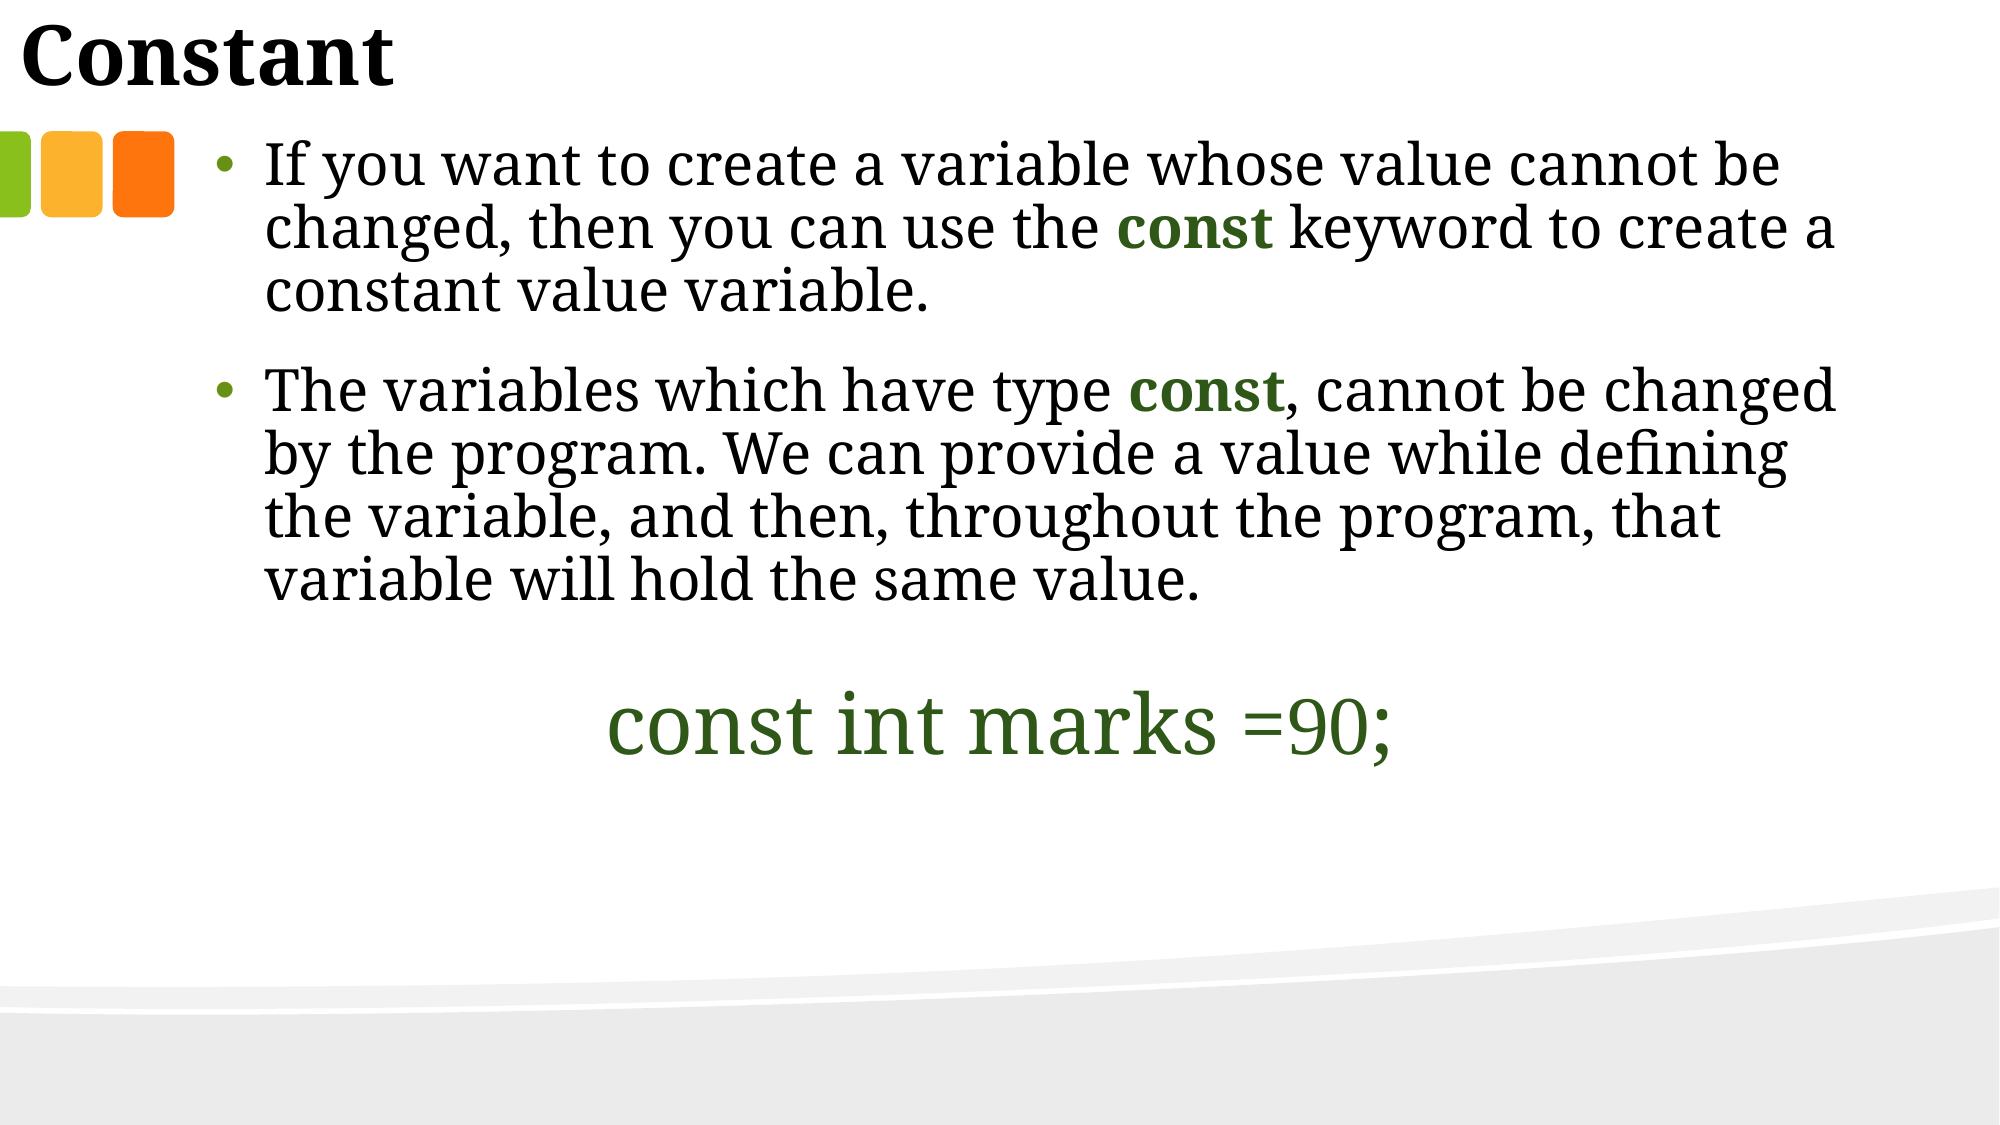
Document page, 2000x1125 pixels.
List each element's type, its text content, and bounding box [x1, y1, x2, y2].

text_box If you want to create a variable whose value cannot be changed, then you can use the const keyword to create a constant value variable. The variables which have type const, cannot be changed by the program. We can provide a value while defining the variable, and then, throughout the program, that variable will hold the same value. [199, 127, 1888, 621]
text_box Constant [0, 12, 1555, 113]
text_box const int marks =90; [86, 675, 1914, 780]
